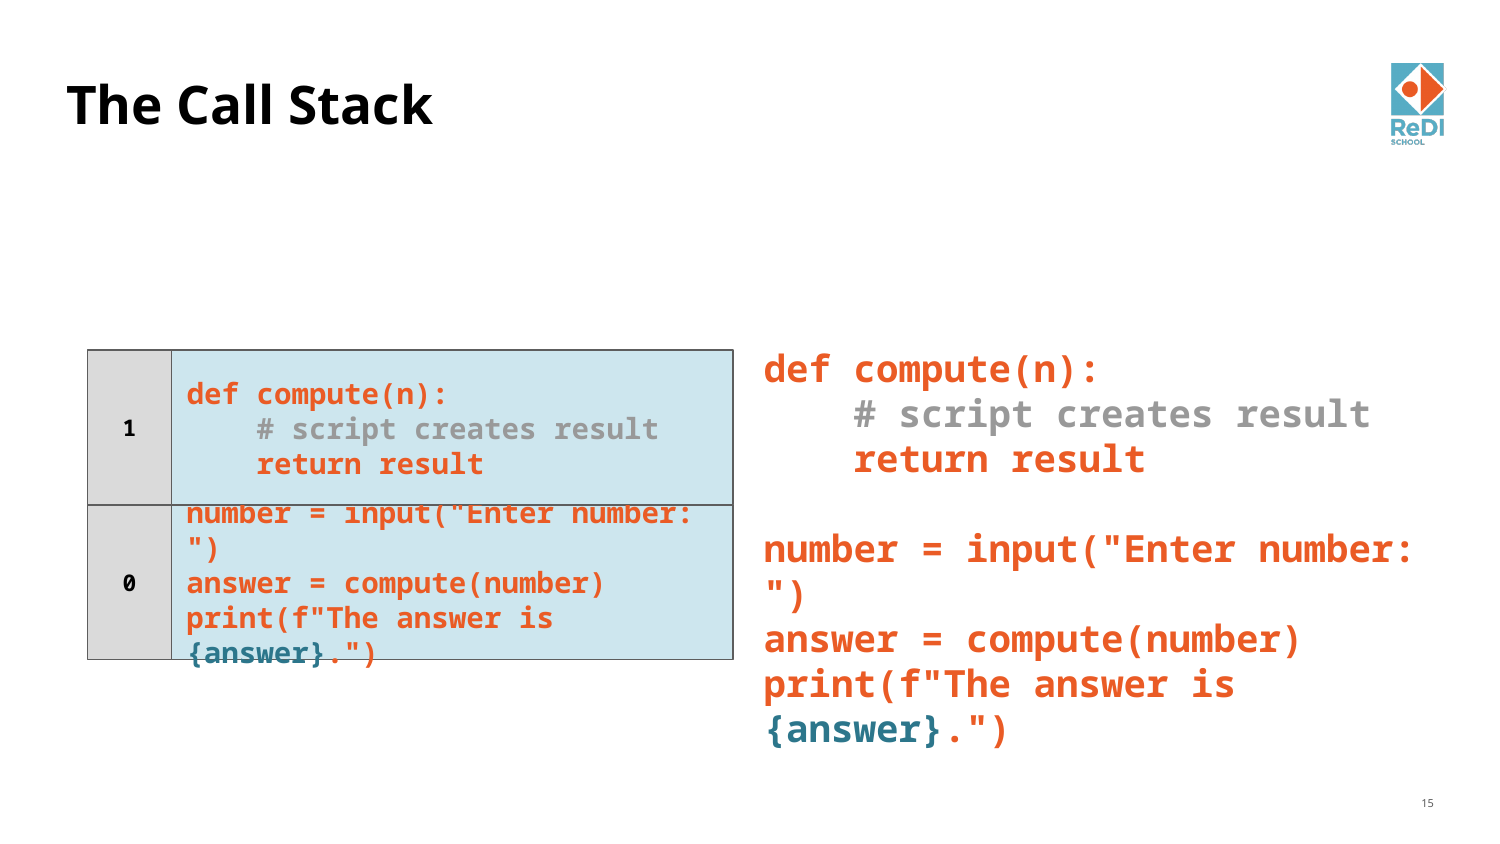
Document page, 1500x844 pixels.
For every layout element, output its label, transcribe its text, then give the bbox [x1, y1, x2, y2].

title The Call Stack [51, 56, 1388, 151]
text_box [87, 511, 734, 660]
text_box def compute(n): # script creates result return result number = input("Enter number: ") answer = compute(number) print(f"The answer is {answer}.") [748, 329, 1446, 685]
slide_number ‹#› [1388, 781, 1449, 827]
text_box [87, 349, 734, 505]
picture [1391, 63, 1447, 145]
